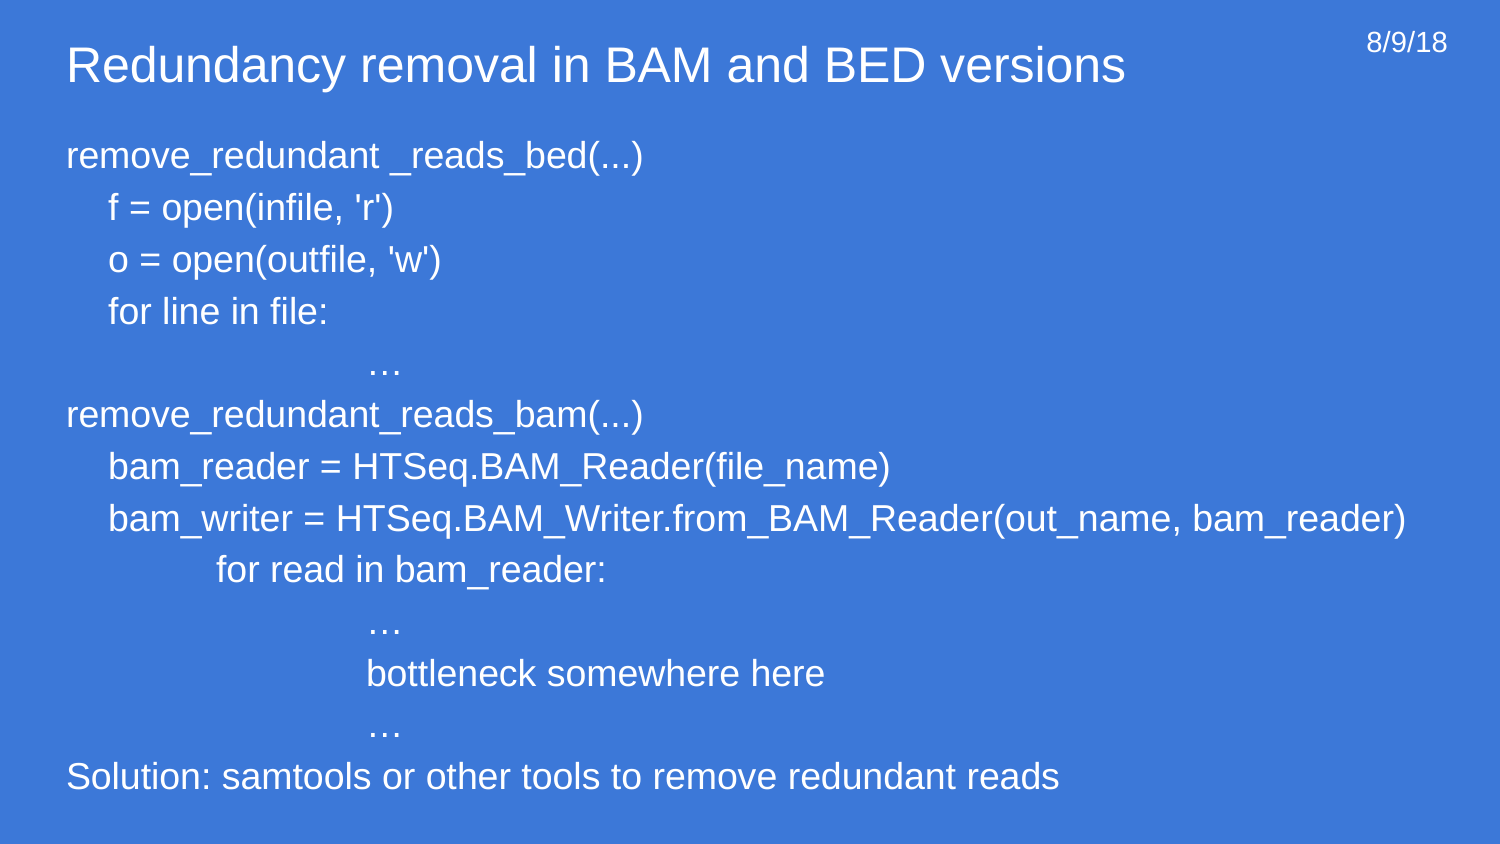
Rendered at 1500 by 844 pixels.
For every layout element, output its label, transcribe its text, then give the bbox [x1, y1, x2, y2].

list remove_redundant _reads_bed(...) f = open(infile, 'r') o = open(outfile, 'w') for line in file: … remove_redundant_reads_bam(...) bam_reader = HTSeq.BAM_Reader(file_name) bam_writer = HTSeq.BAM_Writer.from_BAM_Reader(out_name, bam_reader) for read in bam_reader: … bottleneck somewhere here … Solution: samtools or other tools to remove redundant reads [51, 109, 1449, 805]
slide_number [1330, 8, 1484, 73]
title Redundancy removal in BAM and BED versions [51, 8, 1449, 103]
